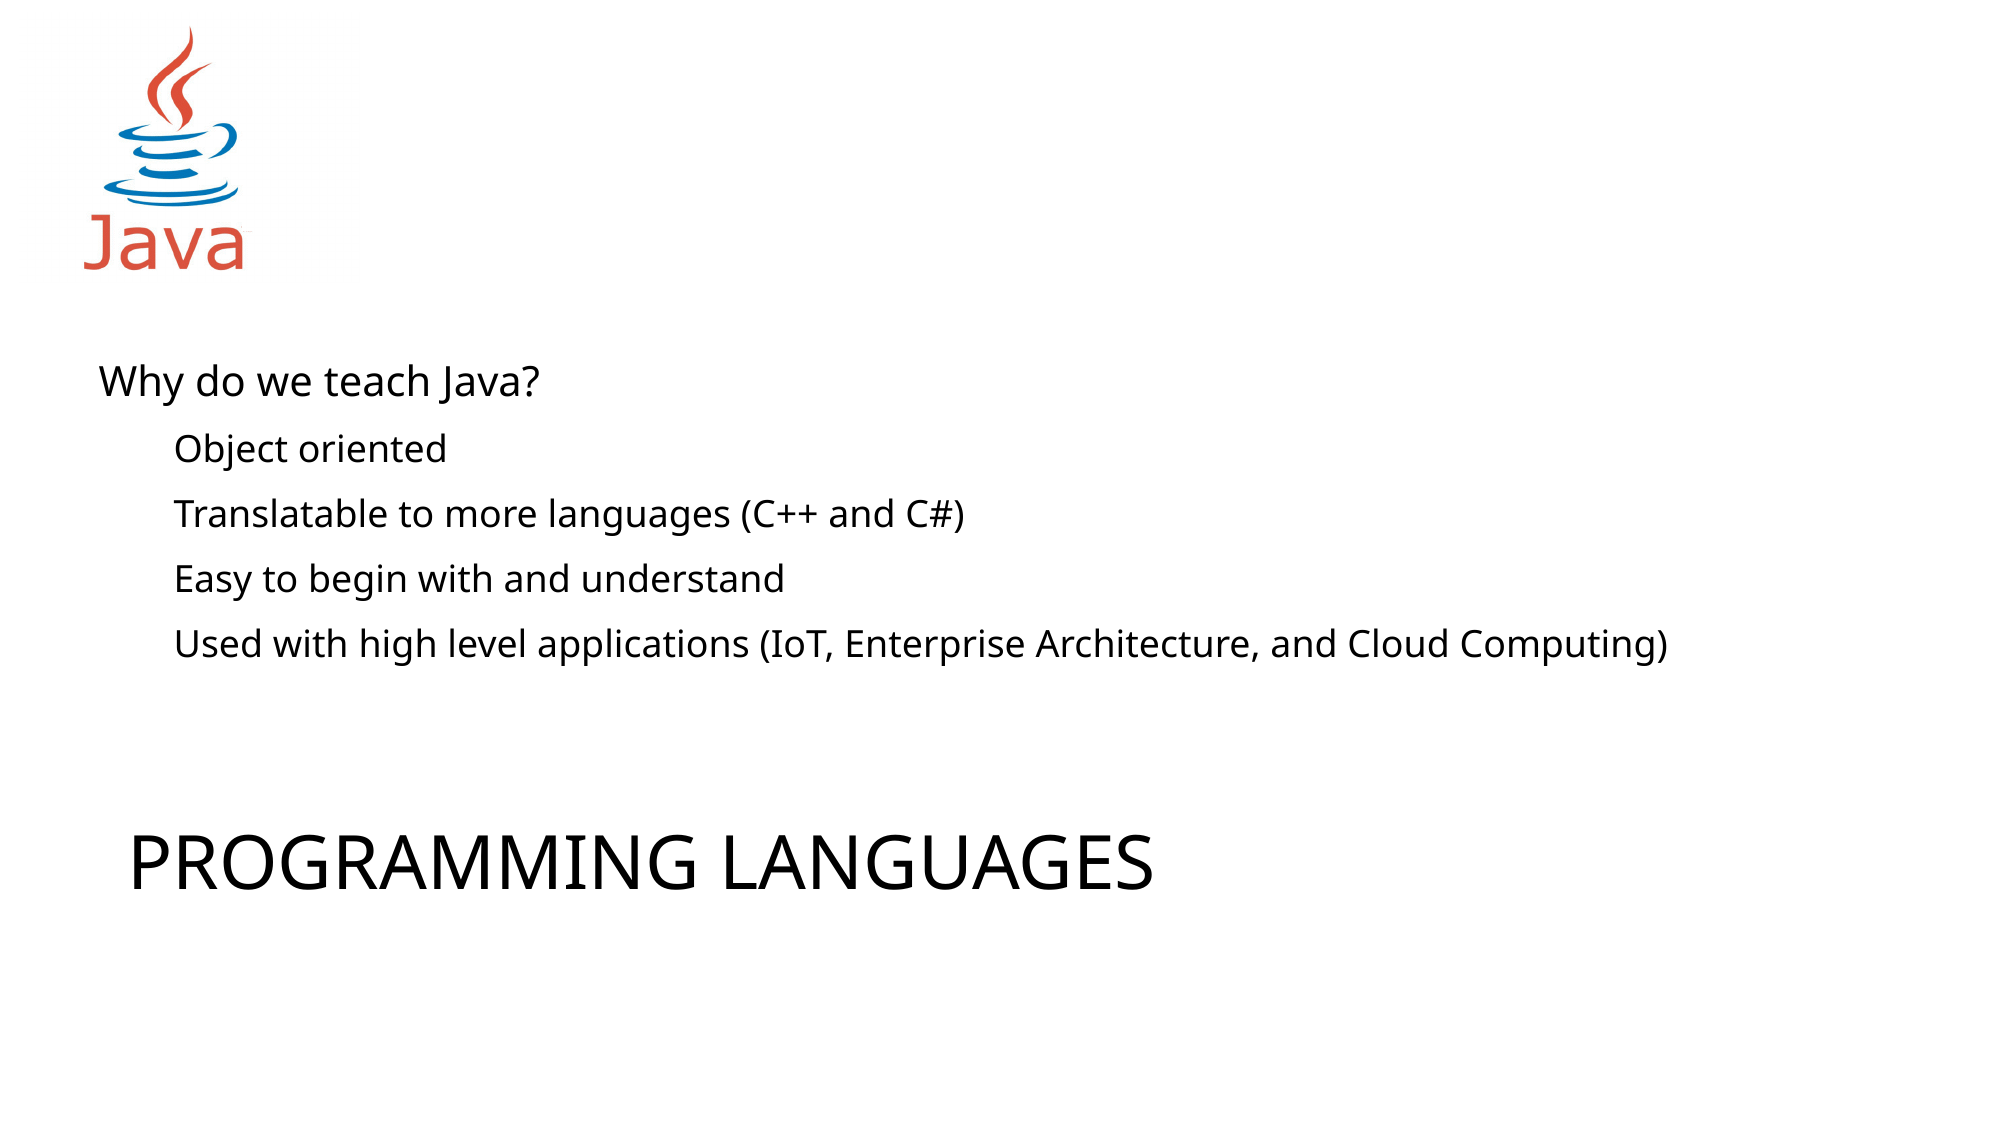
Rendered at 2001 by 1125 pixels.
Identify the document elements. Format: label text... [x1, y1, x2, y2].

title Programming Languages [112, 737, 1513, 984]
list Why do we teach Java? Object oriented Translatable to more languages (C++ and C#) Easy to begin with and understand Used with high level applications (IoT, Enterprise Architecture, and Cloud Computing) [36, 283, 1918, 737]
picture [18, 11, 360, 284]
